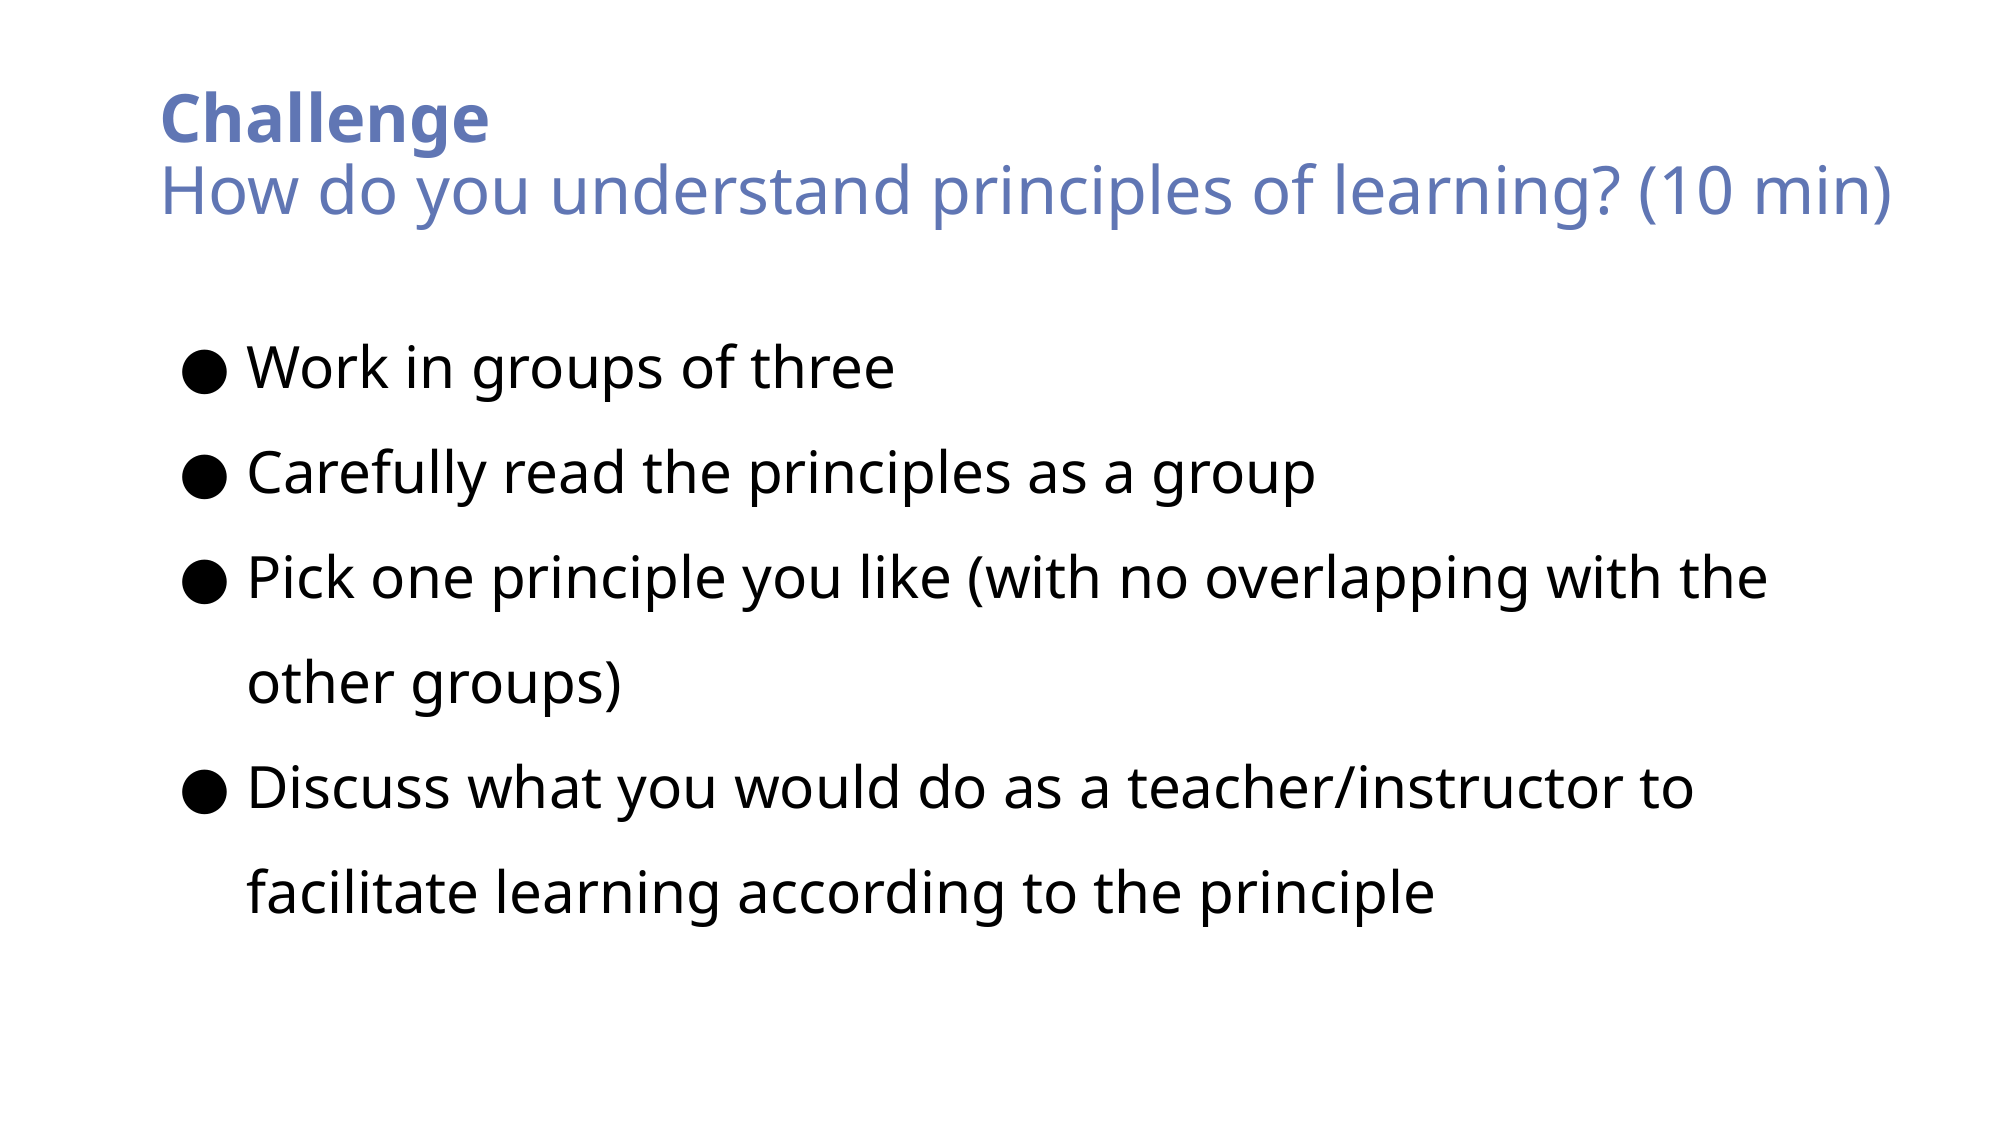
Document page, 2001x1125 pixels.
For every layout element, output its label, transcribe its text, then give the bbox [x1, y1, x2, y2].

title Challenge How do you understand principles of learning? (10 min) [159, 85, 1943, 254]
text_box Work in groups of three Carefully read the principles as a group Pick one principle you like (with no overlapping with the other groups) Discuss what you would do as a teacher/instructor to facilitate learning according to the principle [156, 280, 1863, 1003]
